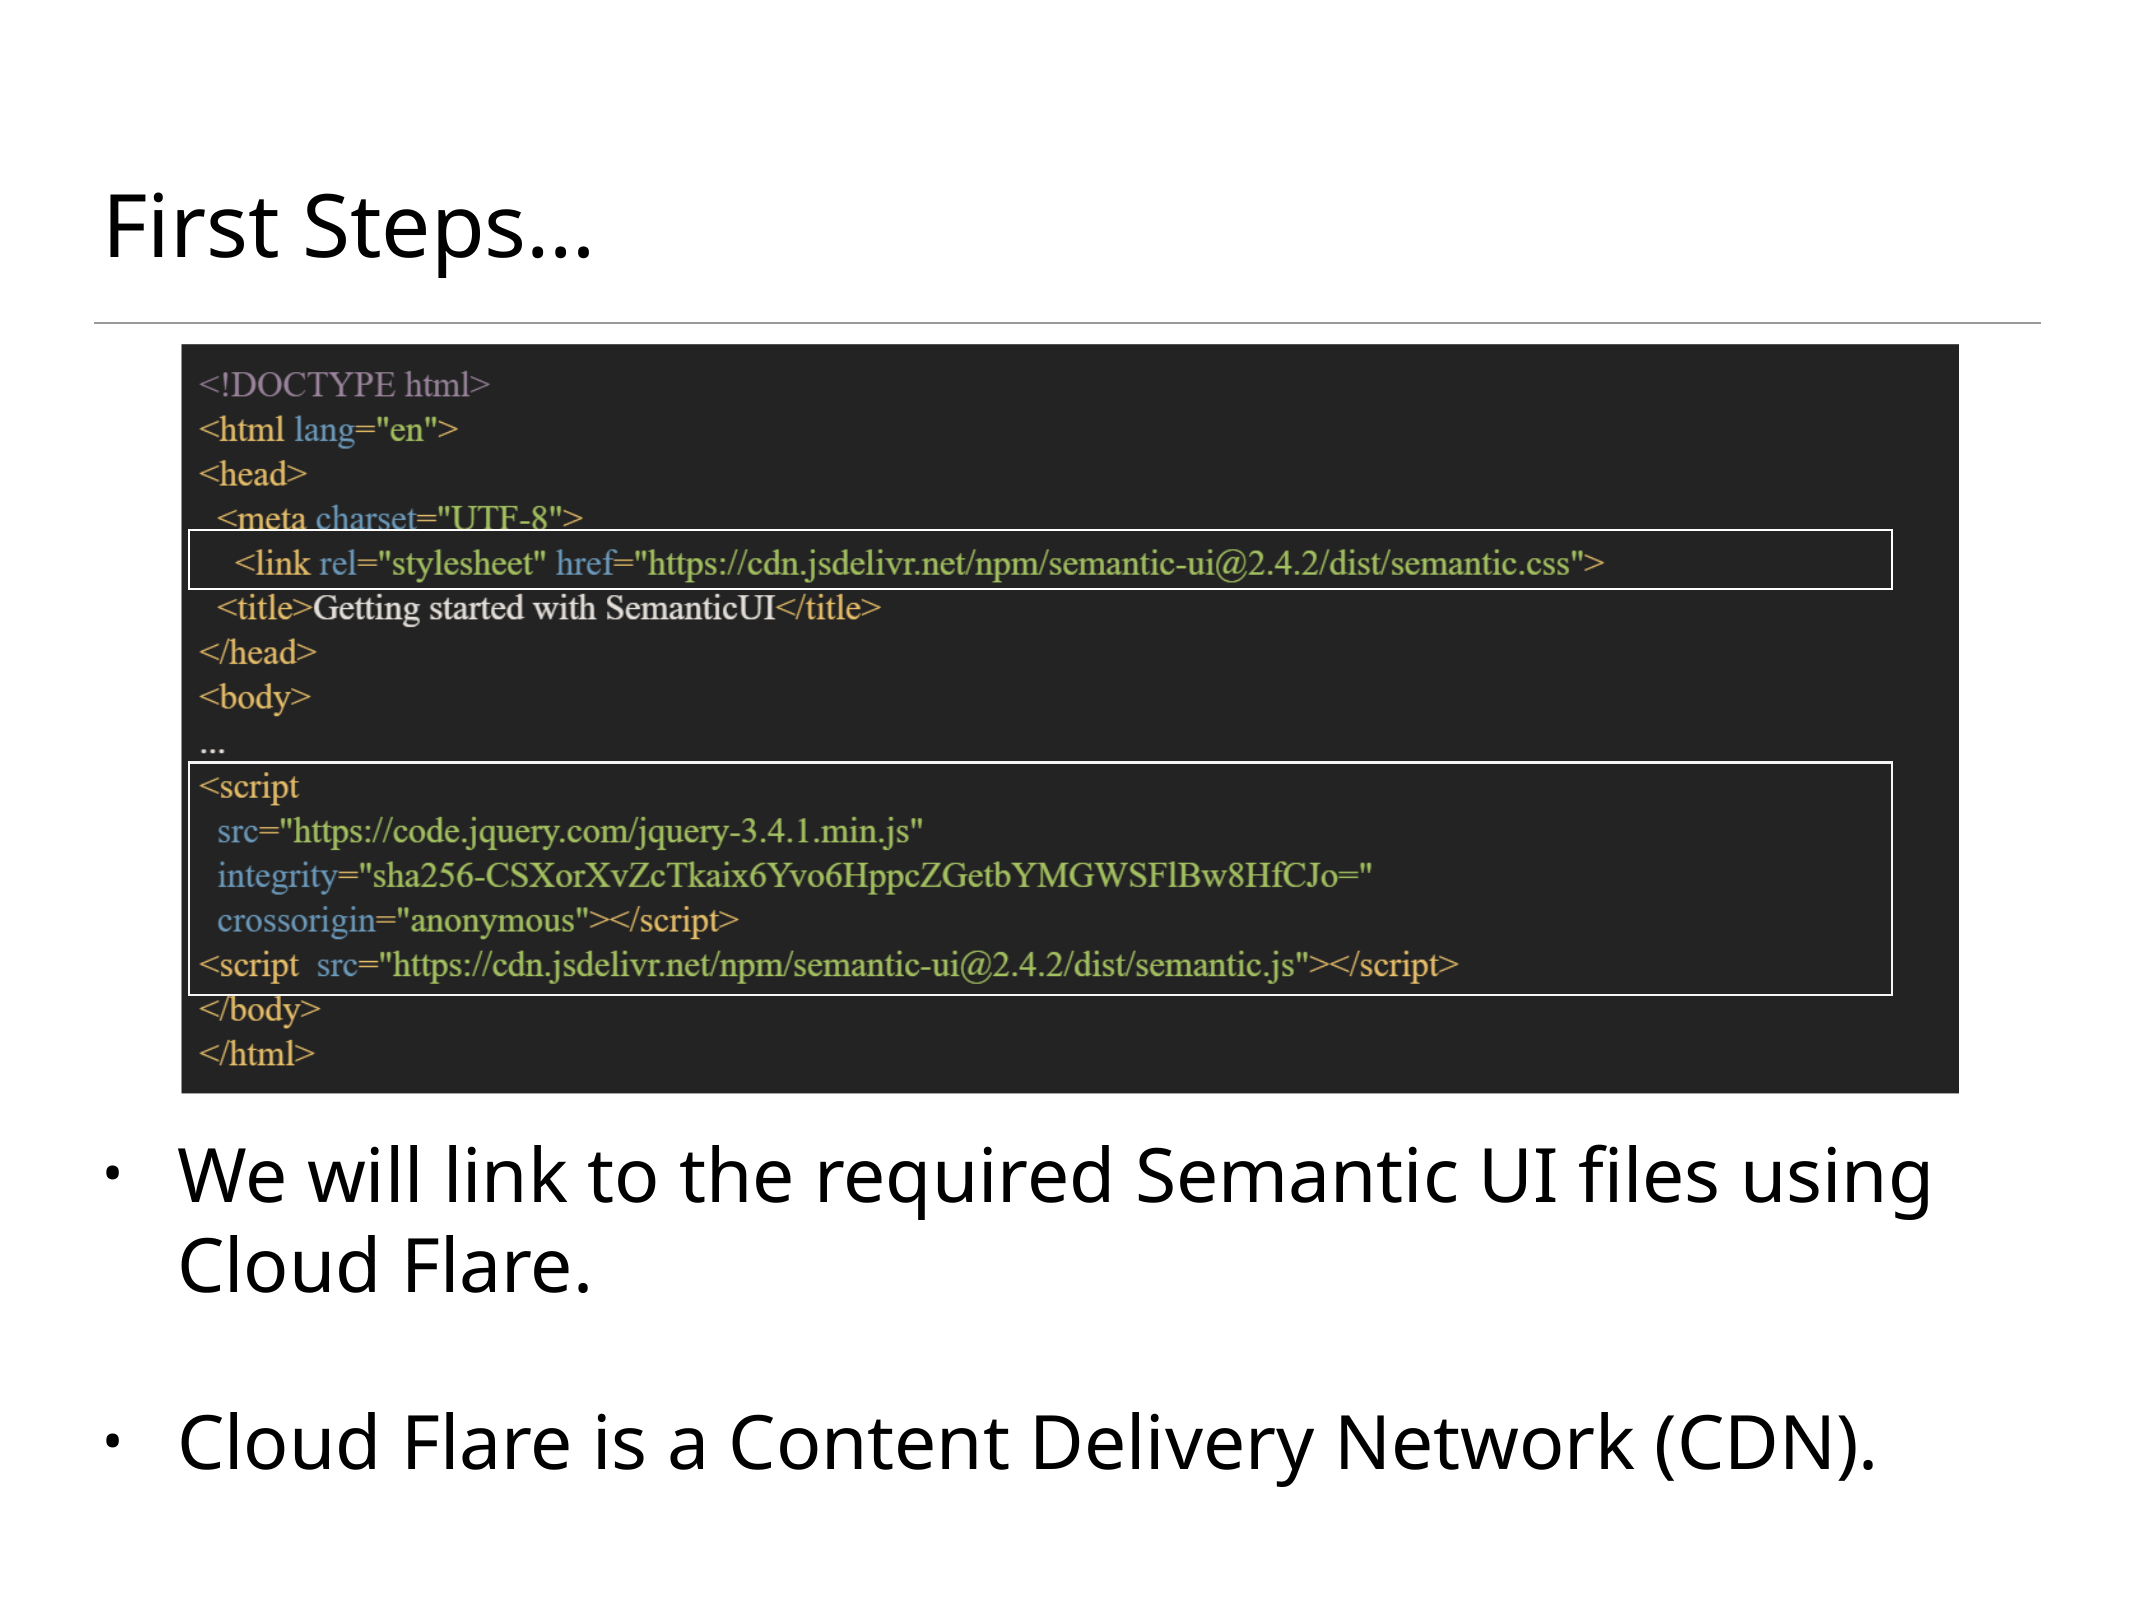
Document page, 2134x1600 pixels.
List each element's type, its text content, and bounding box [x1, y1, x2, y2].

title First Steps… [93, 53, 2041, 284]
picture [174, 342, 1960, 1119]
list We will link to the required Semantic UI files using Cloud Flare. Cloud Flare is a Content Delivery Network (CDN). [93, 1118, 2041, 1591]
